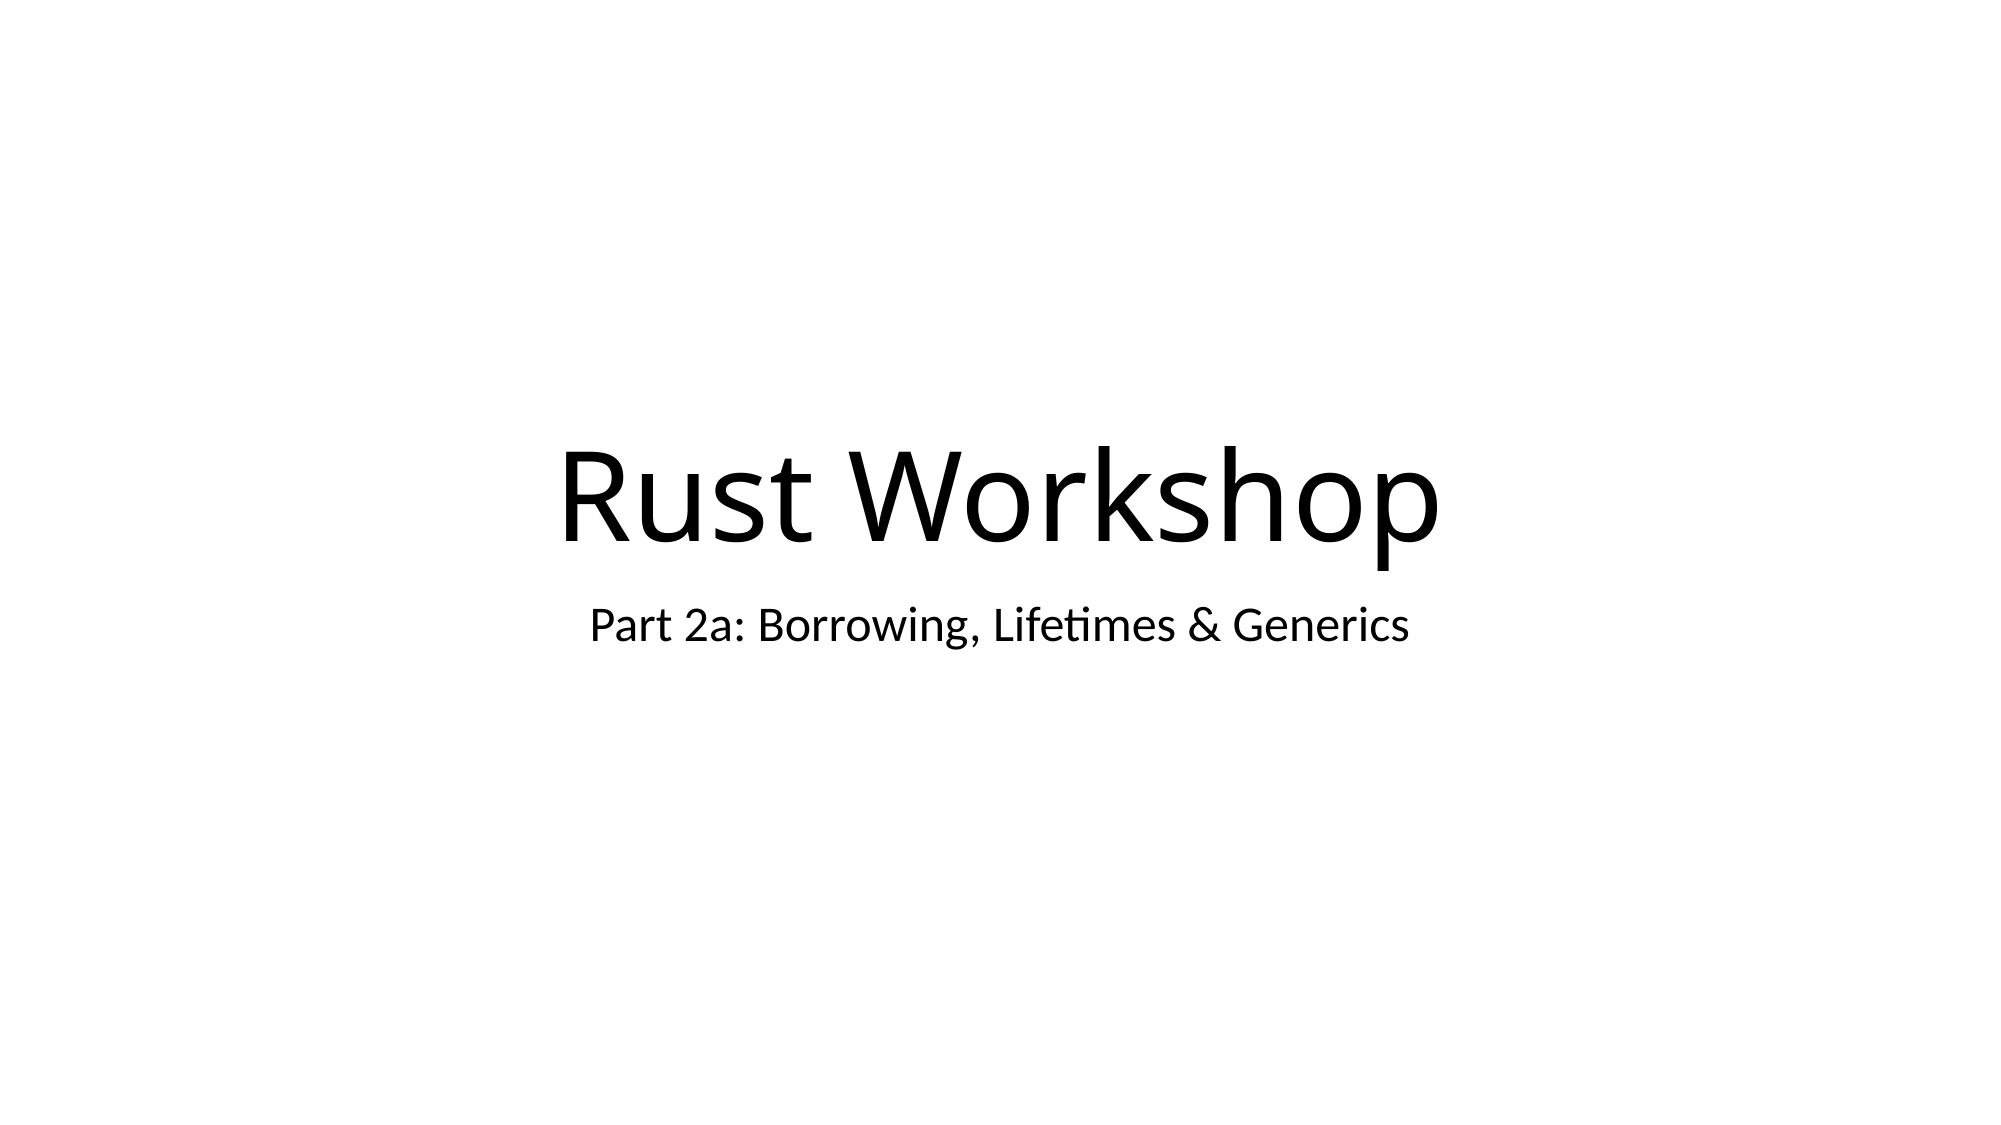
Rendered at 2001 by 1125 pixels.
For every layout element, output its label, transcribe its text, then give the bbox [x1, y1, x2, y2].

subtitle Part 2a: Borrowing, Lifetimes & Generics [249, 590, 1750, 863]
title Rust Workshop [249, 184, 1750, 576]
